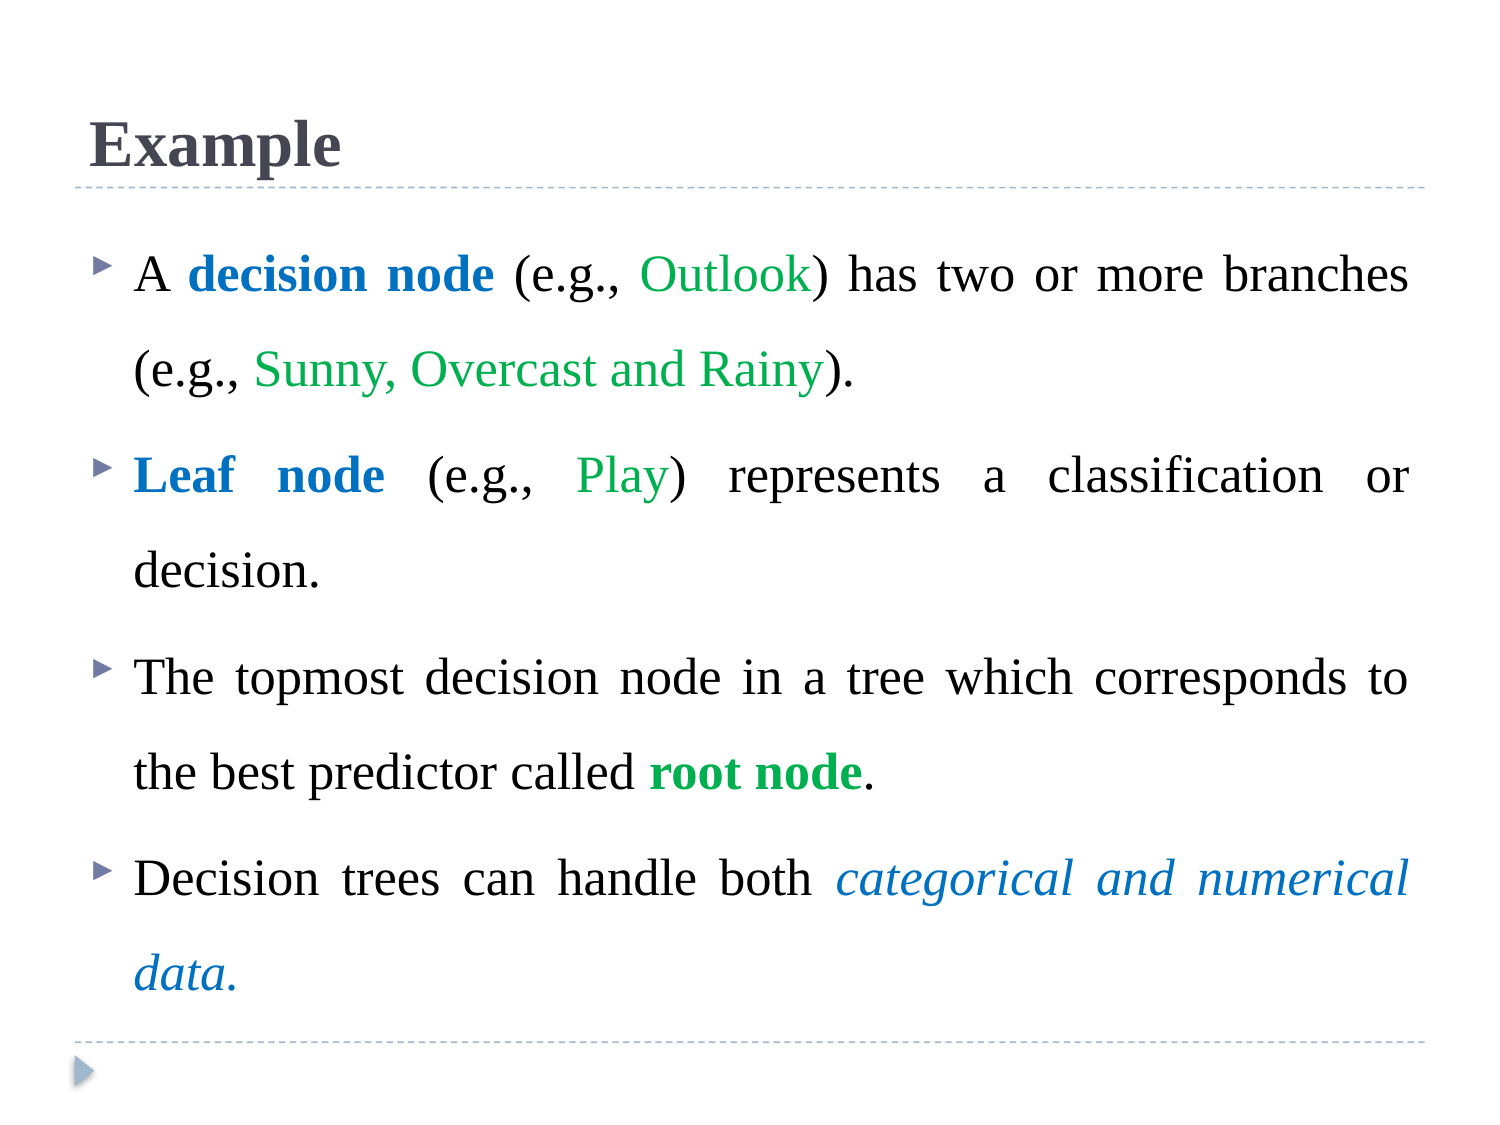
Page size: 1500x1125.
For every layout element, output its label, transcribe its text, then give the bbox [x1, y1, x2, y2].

title Example [75, 24, 1425, 188]
list A decision node (e.g., Outlook) has two or more branches (e.g., Sunny, Overcast and Rainy). Leaf node (e.g., Play) represents a classification or decision. The topmost decision node in a tree which corresponds to the best predictor called root node. Decision trees can handle both categorical and numerical data. [75, 200, 1425, 1010]
